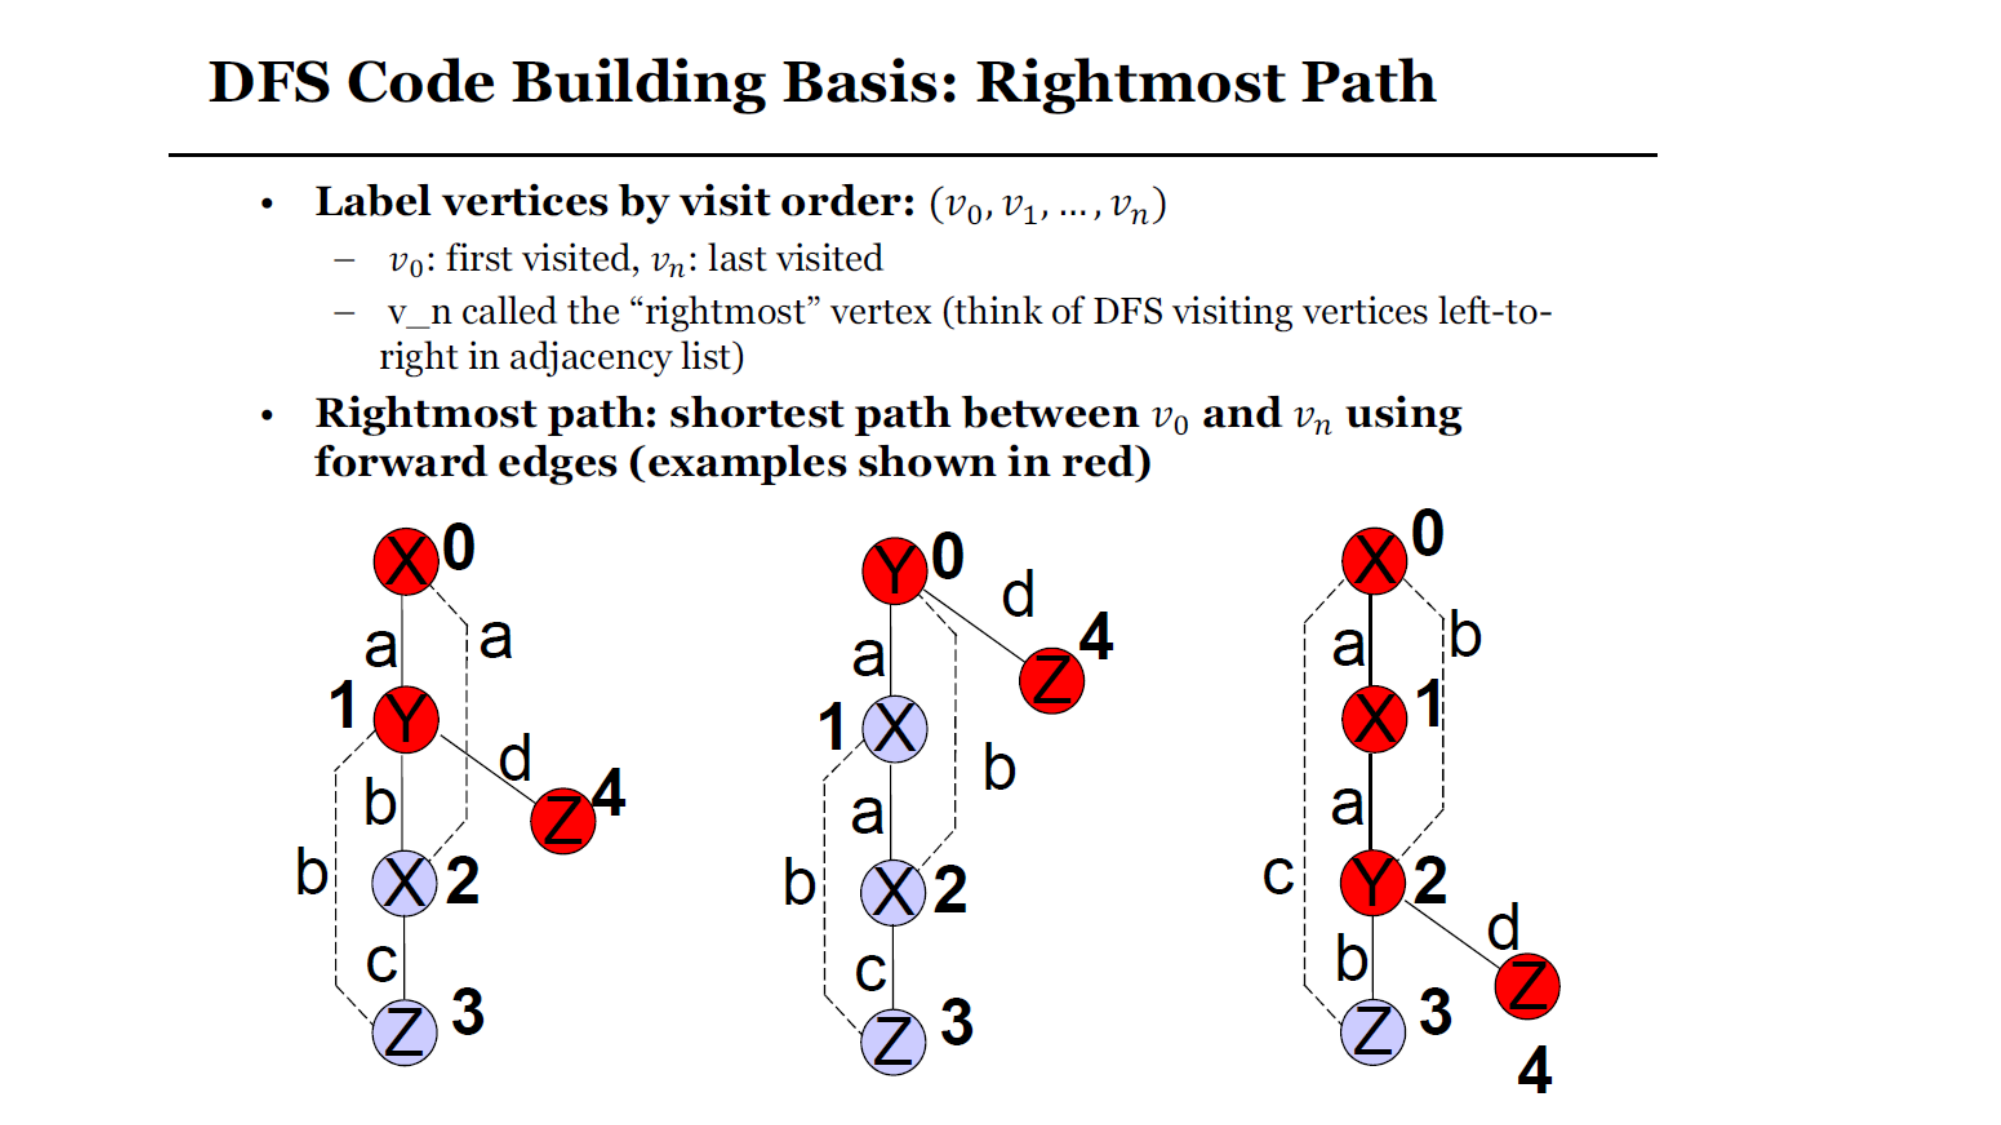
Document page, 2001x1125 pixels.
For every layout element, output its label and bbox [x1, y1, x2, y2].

picture [130, 19, 1668, 1114]
